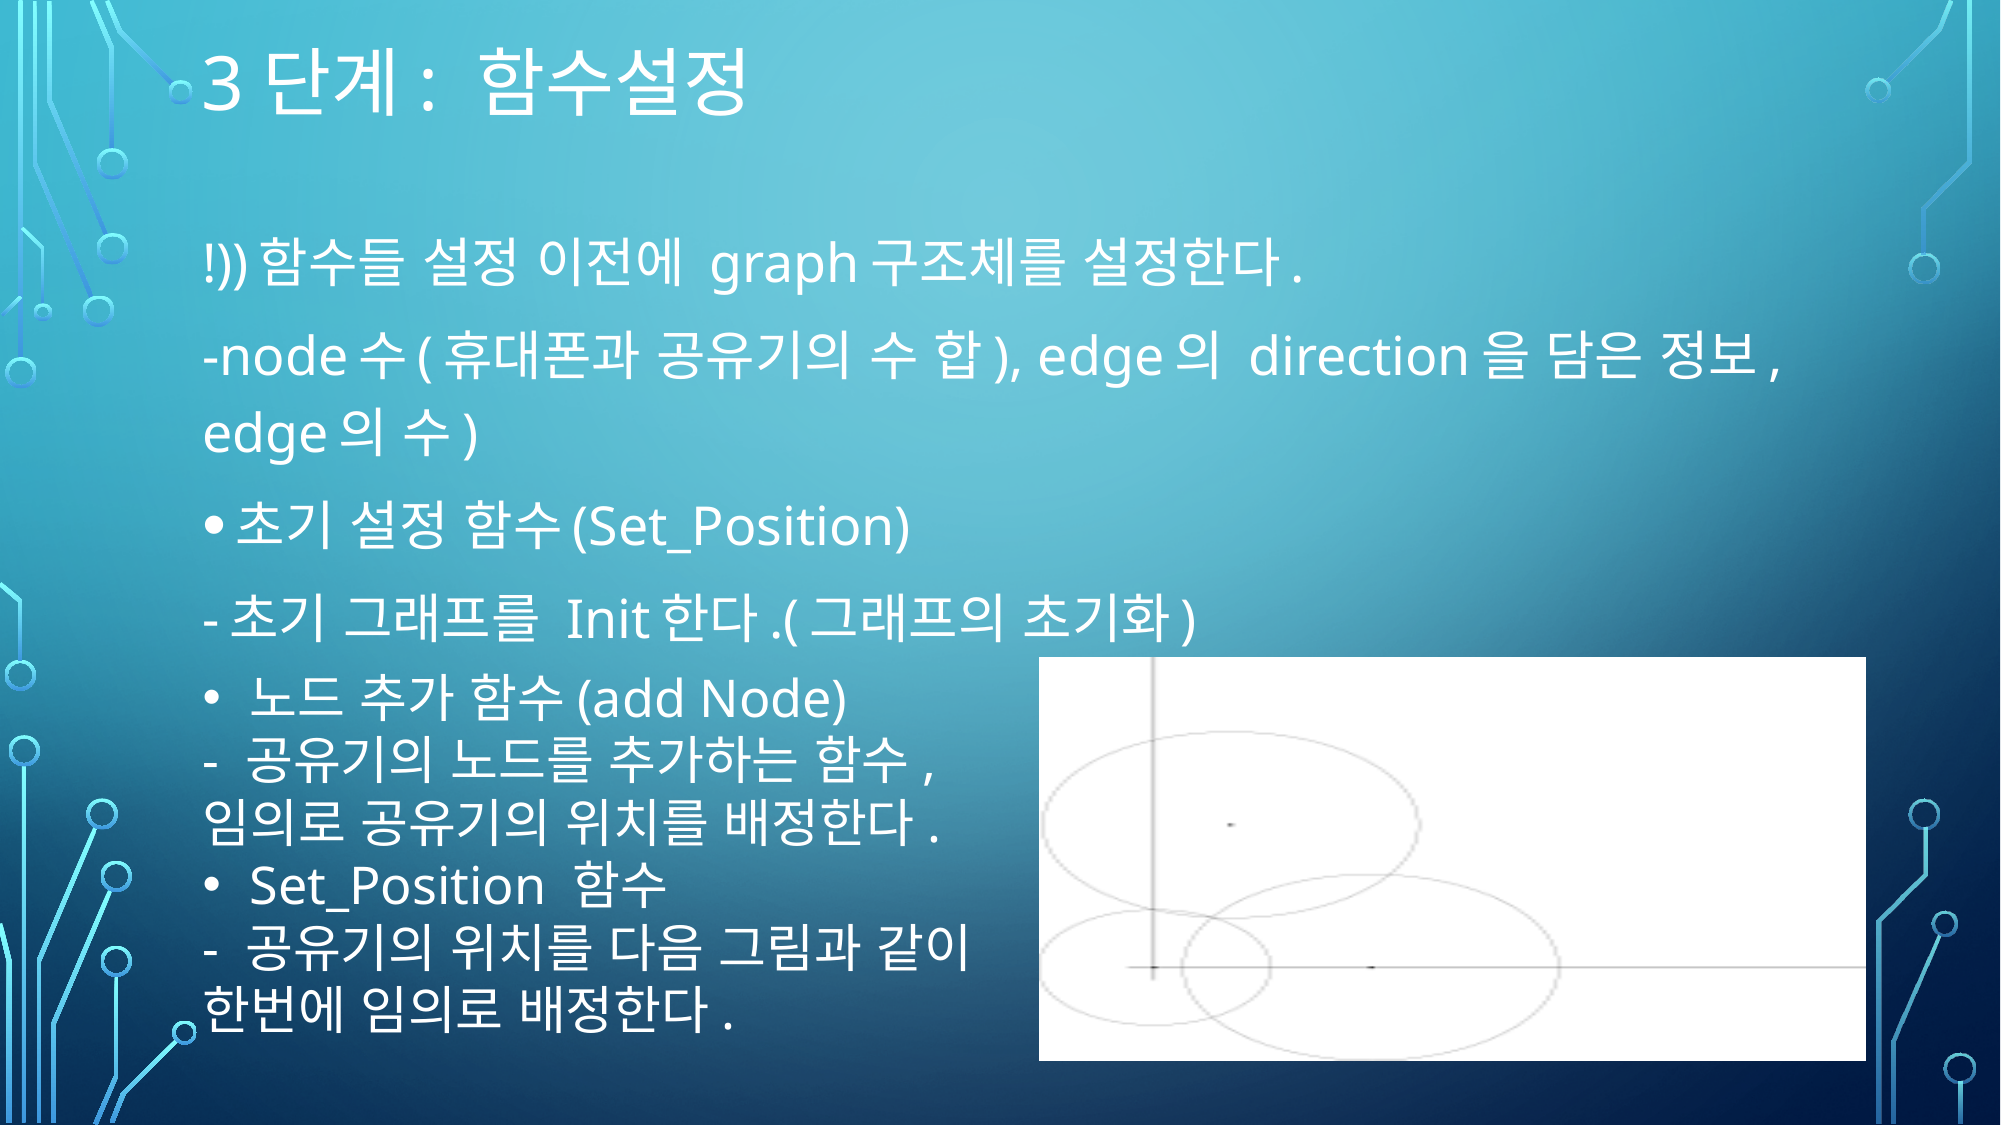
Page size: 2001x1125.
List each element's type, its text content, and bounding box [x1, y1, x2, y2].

list !))함수들 설정 이전에 graph구조체를 설정한다. -node수(휴대폰과 공유기의 수 합), edge의 direction을 담은 정보, edge의 수) 초기 설정 함수(Set_Position) -초기 그래프를 Init한다.(그래프의 초기화) [187, 207, 1813, 657]
title 3단계: 함수설정 [186, 0, 1812, 208]
picture [1039, 657, 1866, 1061]
text_box 노드 추가 함수(add Node) - 공유기의 노드를 추가하는 함수, 임의로 공유기의 위치를 배정한다. Set_Position 함수 - 공유기의 위치를 다음 그림과 같이 한번에 임의로 배정한다. [187, 657, 1040, 1093]
